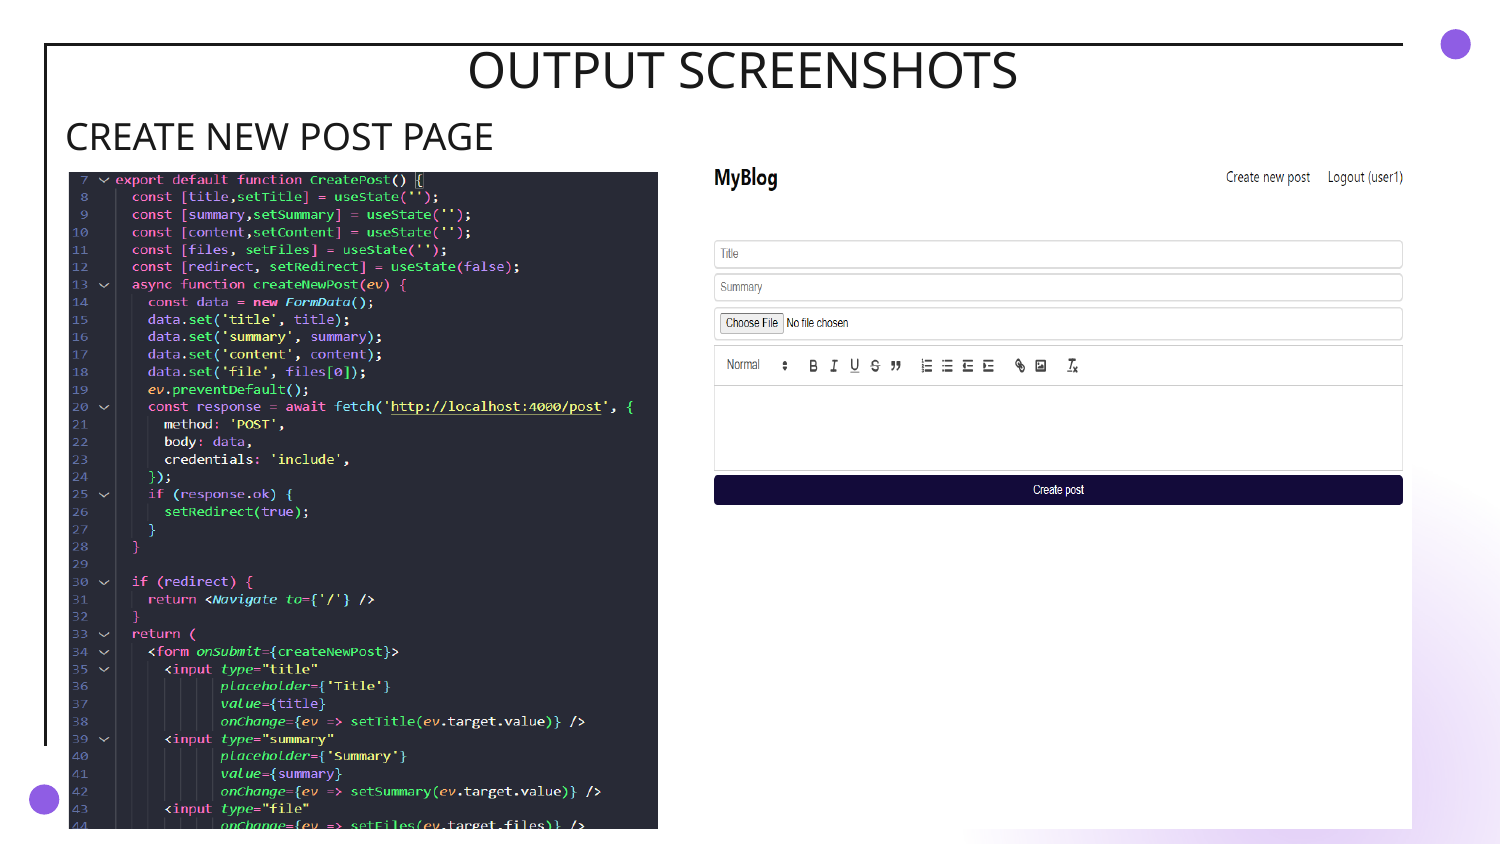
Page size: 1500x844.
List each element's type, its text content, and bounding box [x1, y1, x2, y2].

title OUTPUT SCREENSHOTS [453, 32, 1500, 114]
text_box CREATE NEW POST PAGE [50, 91, 1097, 173]
picture [695, 149, 1413, 829]
picture [68, 172, 659, 829]
